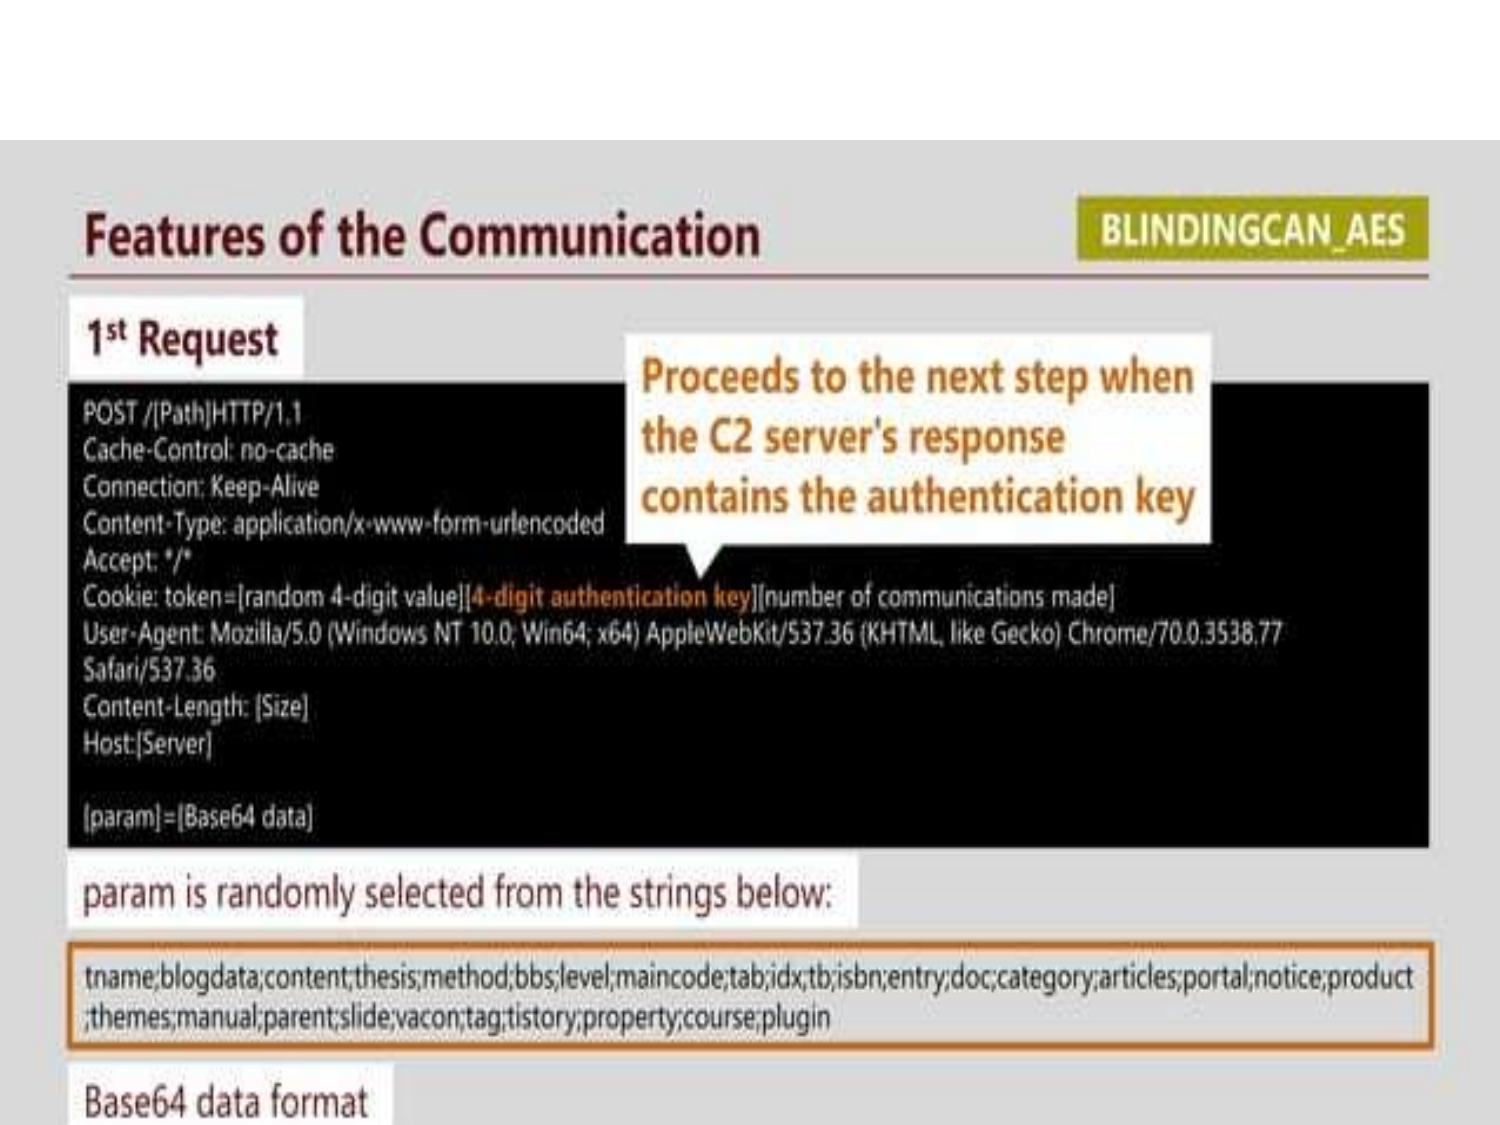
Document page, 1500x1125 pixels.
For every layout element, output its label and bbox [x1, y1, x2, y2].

picture [0, 139, 1500, 1125]
